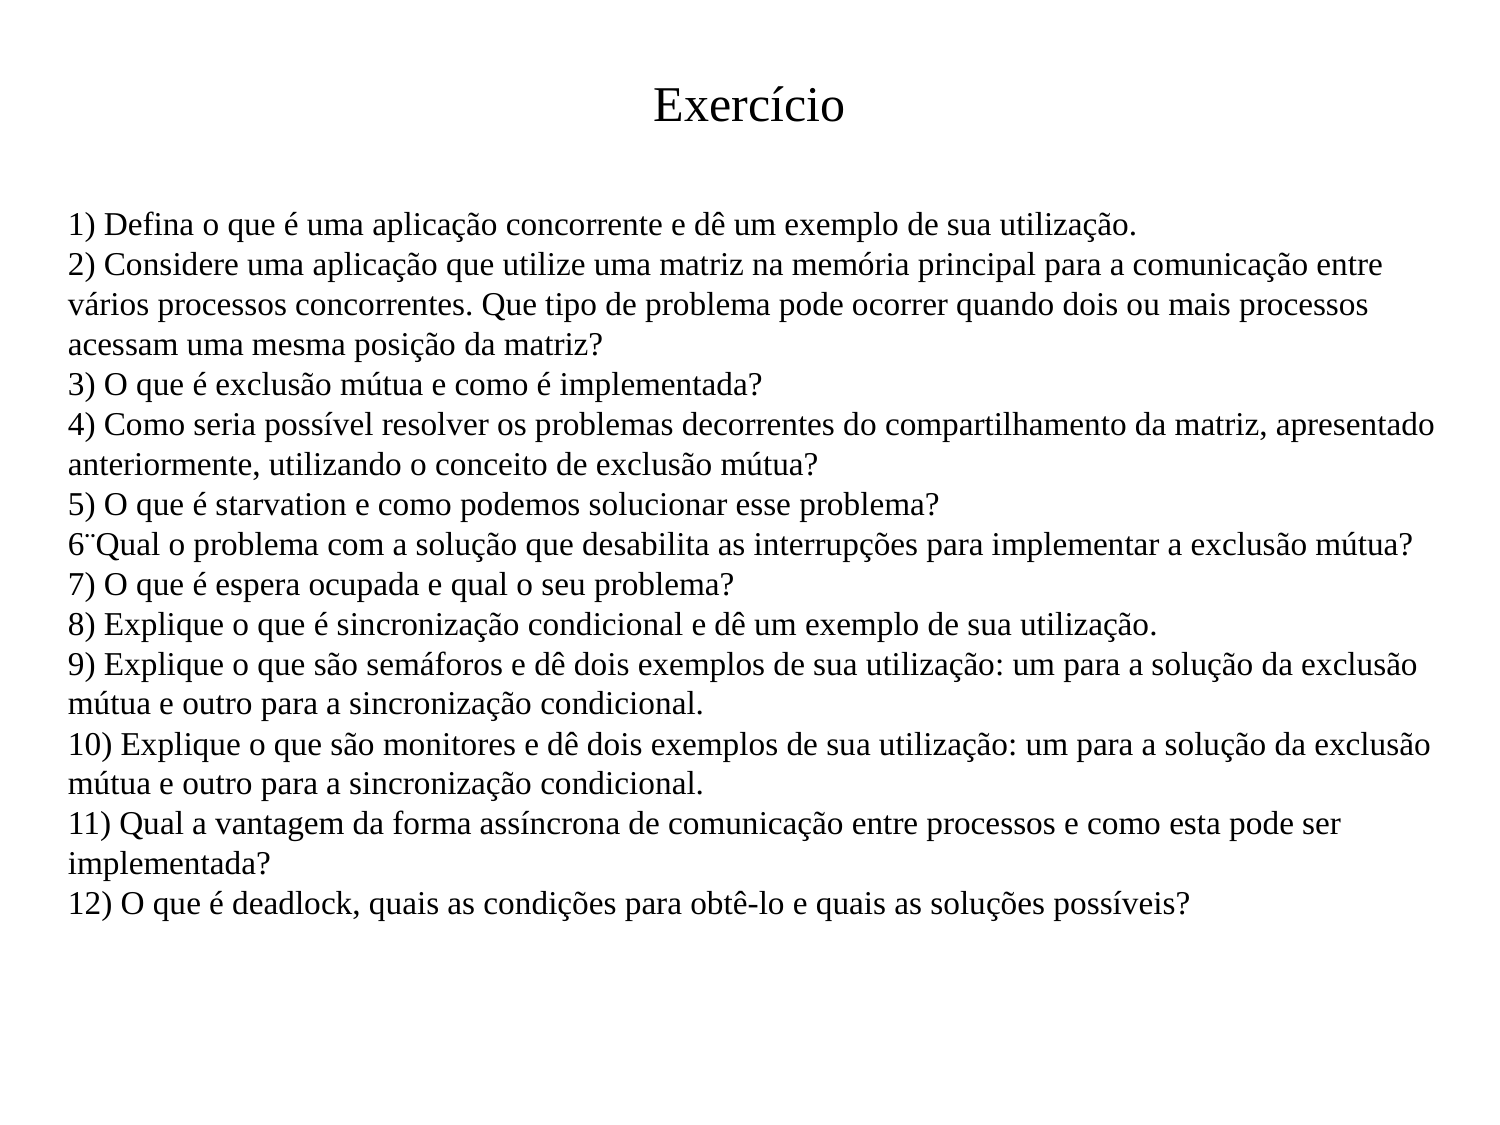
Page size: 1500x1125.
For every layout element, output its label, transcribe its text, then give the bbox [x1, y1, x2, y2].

title Exercício [112, 42, 1388, 161]
text_box 1) Defina o que é uma aplicação concorrente e dê um exemplo de sua utilização. 2) Considere uma aplicação que utilize uma matriz na memória principal para a comunicação entre vários processos concorrentes. Que tipo de problema pode ocorrer quando dois ou mais processos acessam uma mesma posição da matriz? 3) O que é exclusão mútua e como é implementada? 4) Como seria possível resolver os problemas decorrentes do compartilhamento da matriz, apresentado anteriormente, utilizando o conceito de exclusão mútua? 5) O que é starvation e como podemos solucionar esse problema? 6¨Qual o problema com a solução que desabilita as interrupções para implementar a exclusão mútua? 7) O que é espera ocupada e qual o seu problema? 8) Explique o que é sincronização condicional e dê um exemplo de sua utilização. 9) Explique o que são semáforos e dê dois exemplos de sua utilização: um para a solução da exclusão mútua e outro para a sincronização condicional. 10) Explique o que são monitores e dê dois exemplos de sua utilização: um para a solução da exclusão mútua e outro para a sincronização condicional. 11) Qual a vantagem da forma assíncrona de comunicação entre processos e como esta pode ser implementada? 12) O que é deadlock, quais as condições para obtê-lo e quais as soluções possíveis? [53, 195, 1459, 929]
